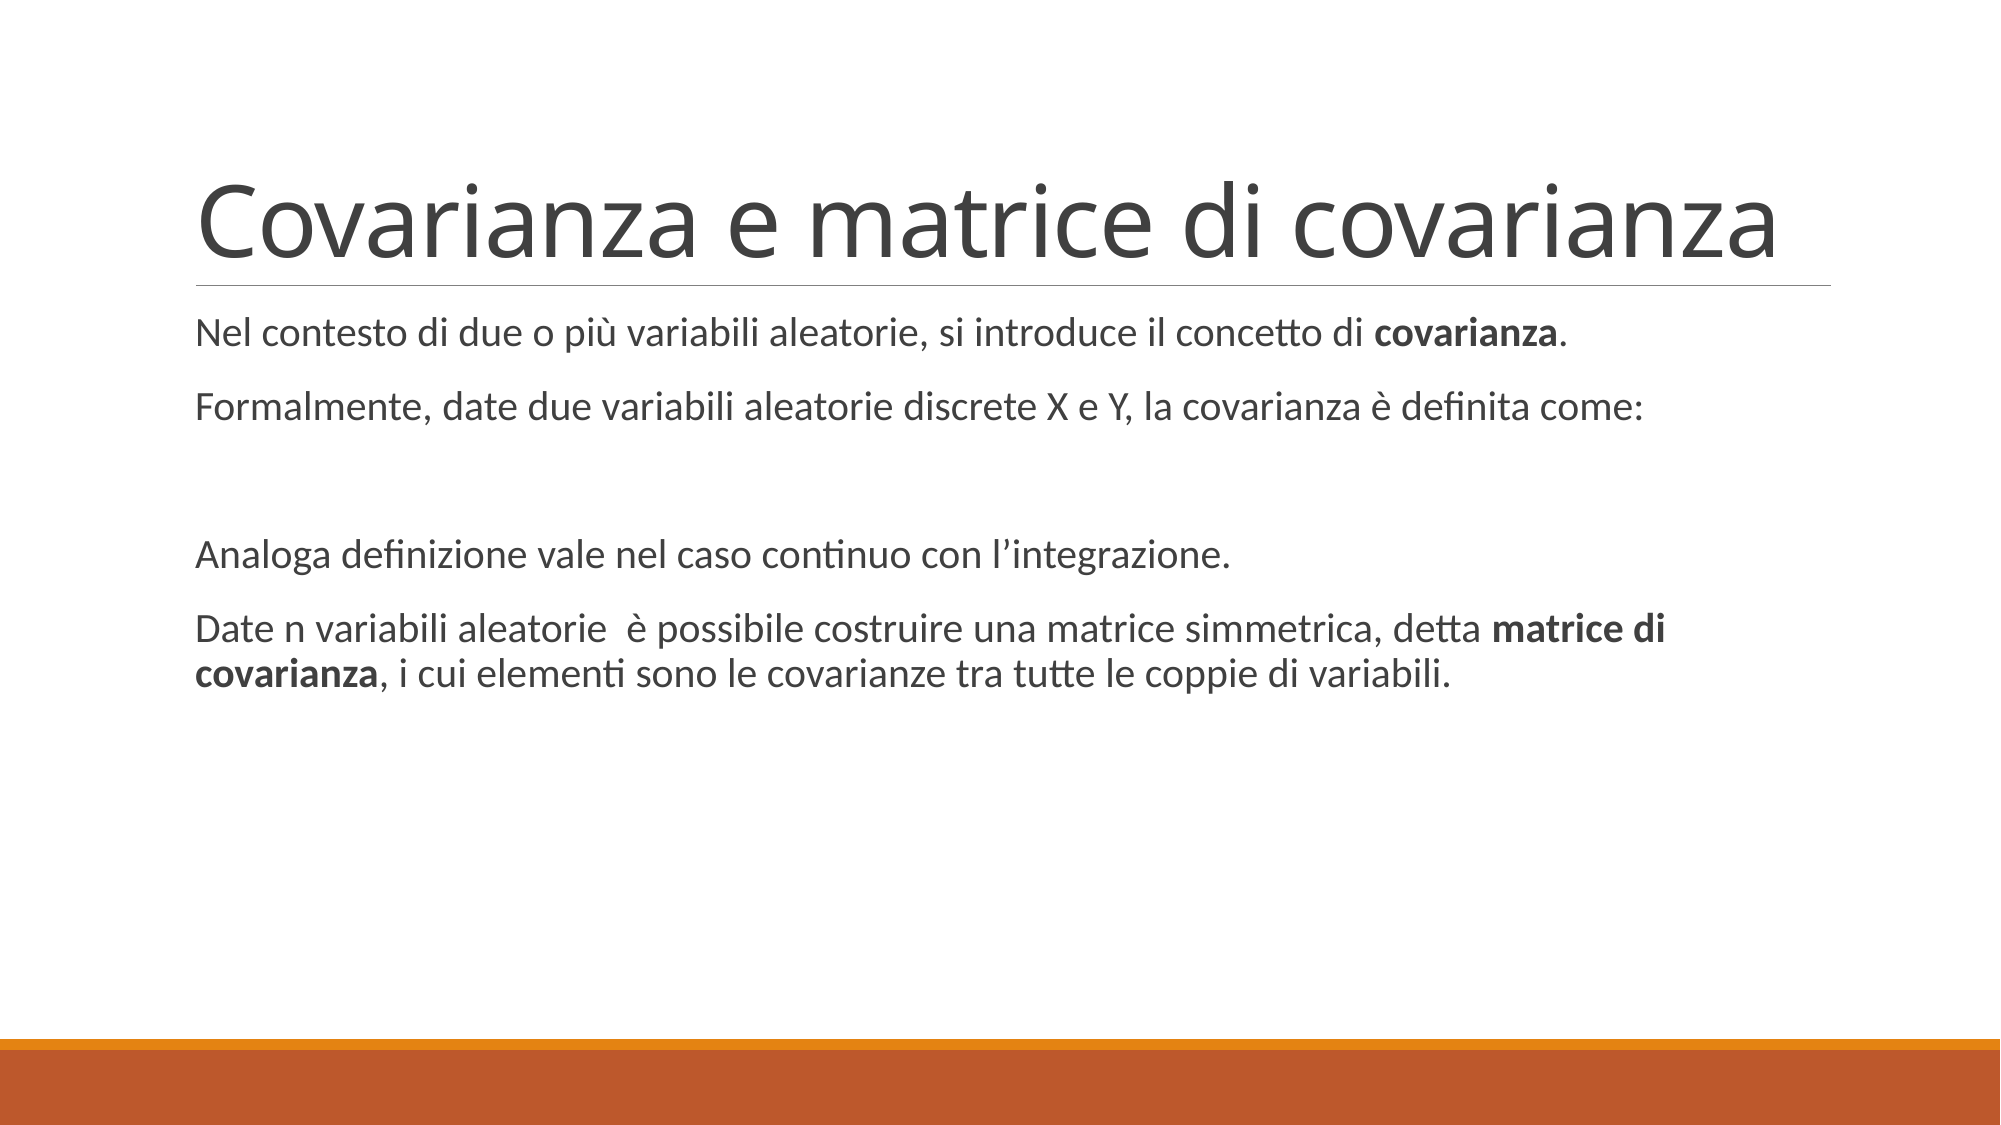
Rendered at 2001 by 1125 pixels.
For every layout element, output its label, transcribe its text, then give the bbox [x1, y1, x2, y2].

title Covarianza e matrice di covarianza [180, 47, 1830, 285]
